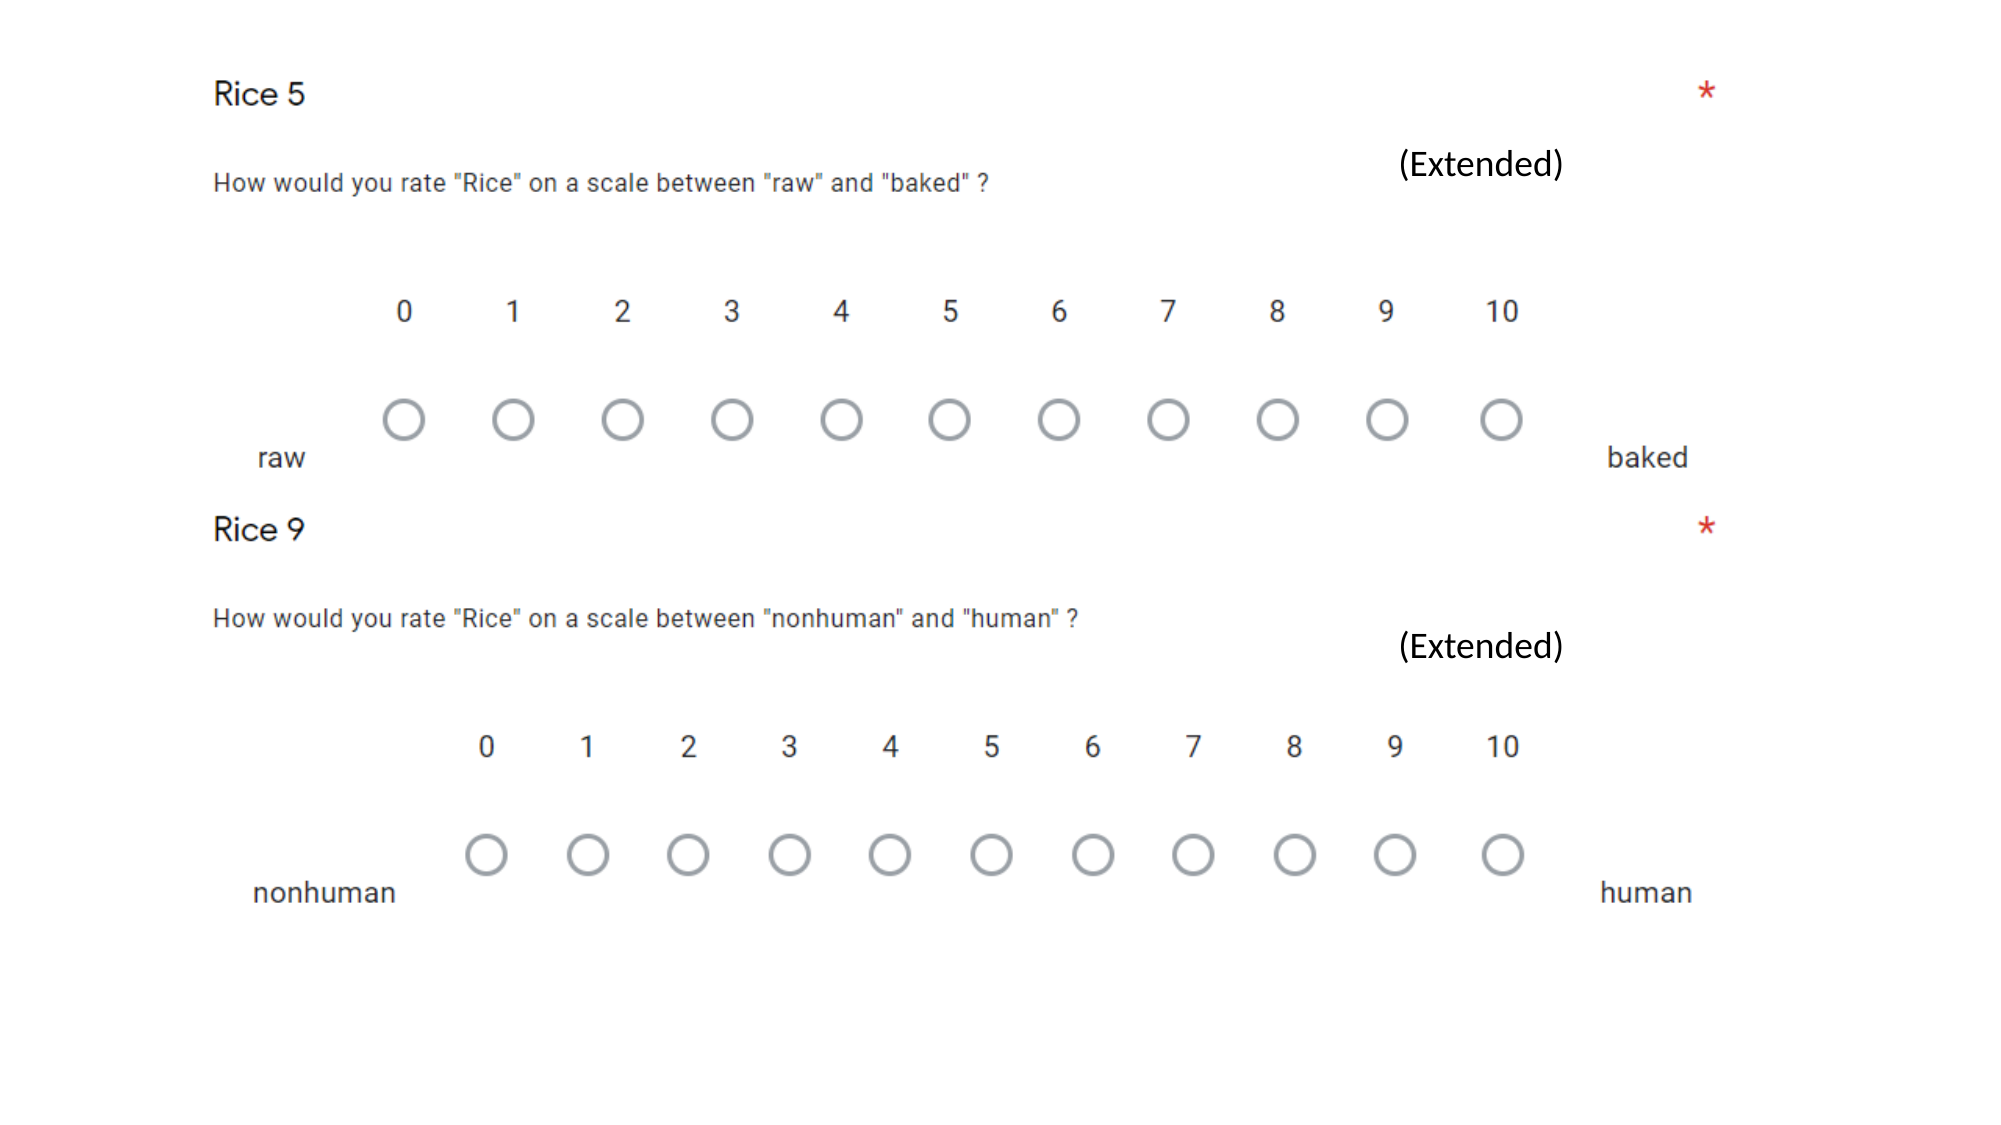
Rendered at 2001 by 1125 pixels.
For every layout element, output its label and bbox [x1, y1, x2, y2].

picture [206, 76, 1759, 964]
